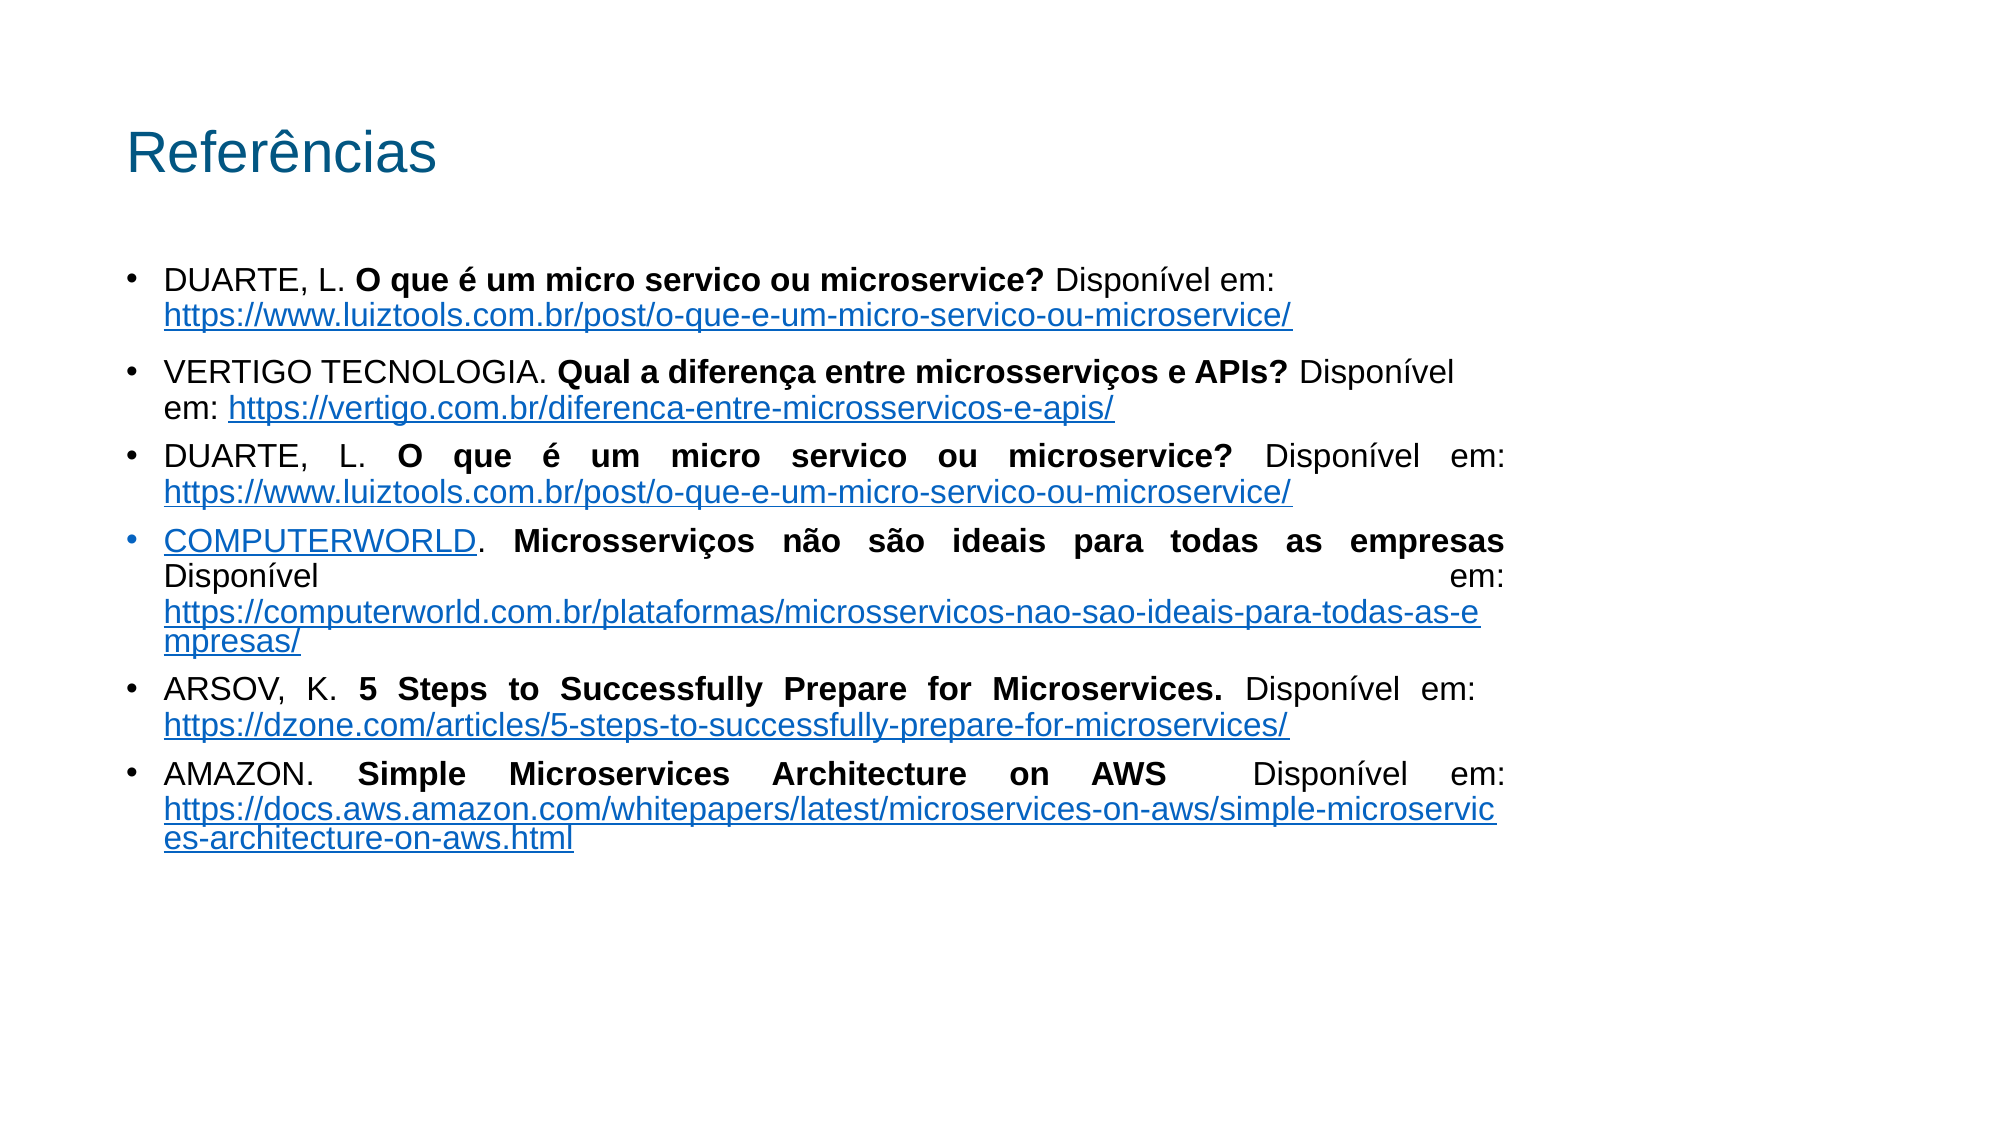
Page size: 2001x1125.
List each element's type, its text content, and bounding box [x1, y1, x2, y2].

list DUARTE, L. O que é um micro servico ou microservice? Disponível em: https://www.luiztools.com.br/post/o-que-e-um-micro-servico-ou-microservice/ VERTIGO TECNOLOGIA. Qual a diferença entre microsserviços e APIs? Disponível em: https://vertigo.com.br/diferenca-entre-microsservicos-e-apis/ DUARTE, L. O que é um micro servico ou microservice? Disponível em: https://www.luiztools.com.br/post/o-que-e-um-micro-servico-ou-microservice/ COMPUTERWORLD. Microsserviços não são ideais para todas as empresas Disponível em: https://computerworld.com.br/plataformas/microsservicos-nao-sao-ideais-para-todas-as-empresas/ ARSOV, K. 5 Steps to Successfully Prepare for Microservices. Disponível em: https://dzone.com/articles/5-steps-to-successfully-prepare-for-microservices/ AMAZON. Simple Microservices Architecture on AWS Disponível em: https://docs.aws.amazon.com/whitepapers/latest/microservices-on-aws/simple-microservices-architecture-on-aws.html [111, 254, 1522, 992]
title Referências [111, 99, 1522, 207]
